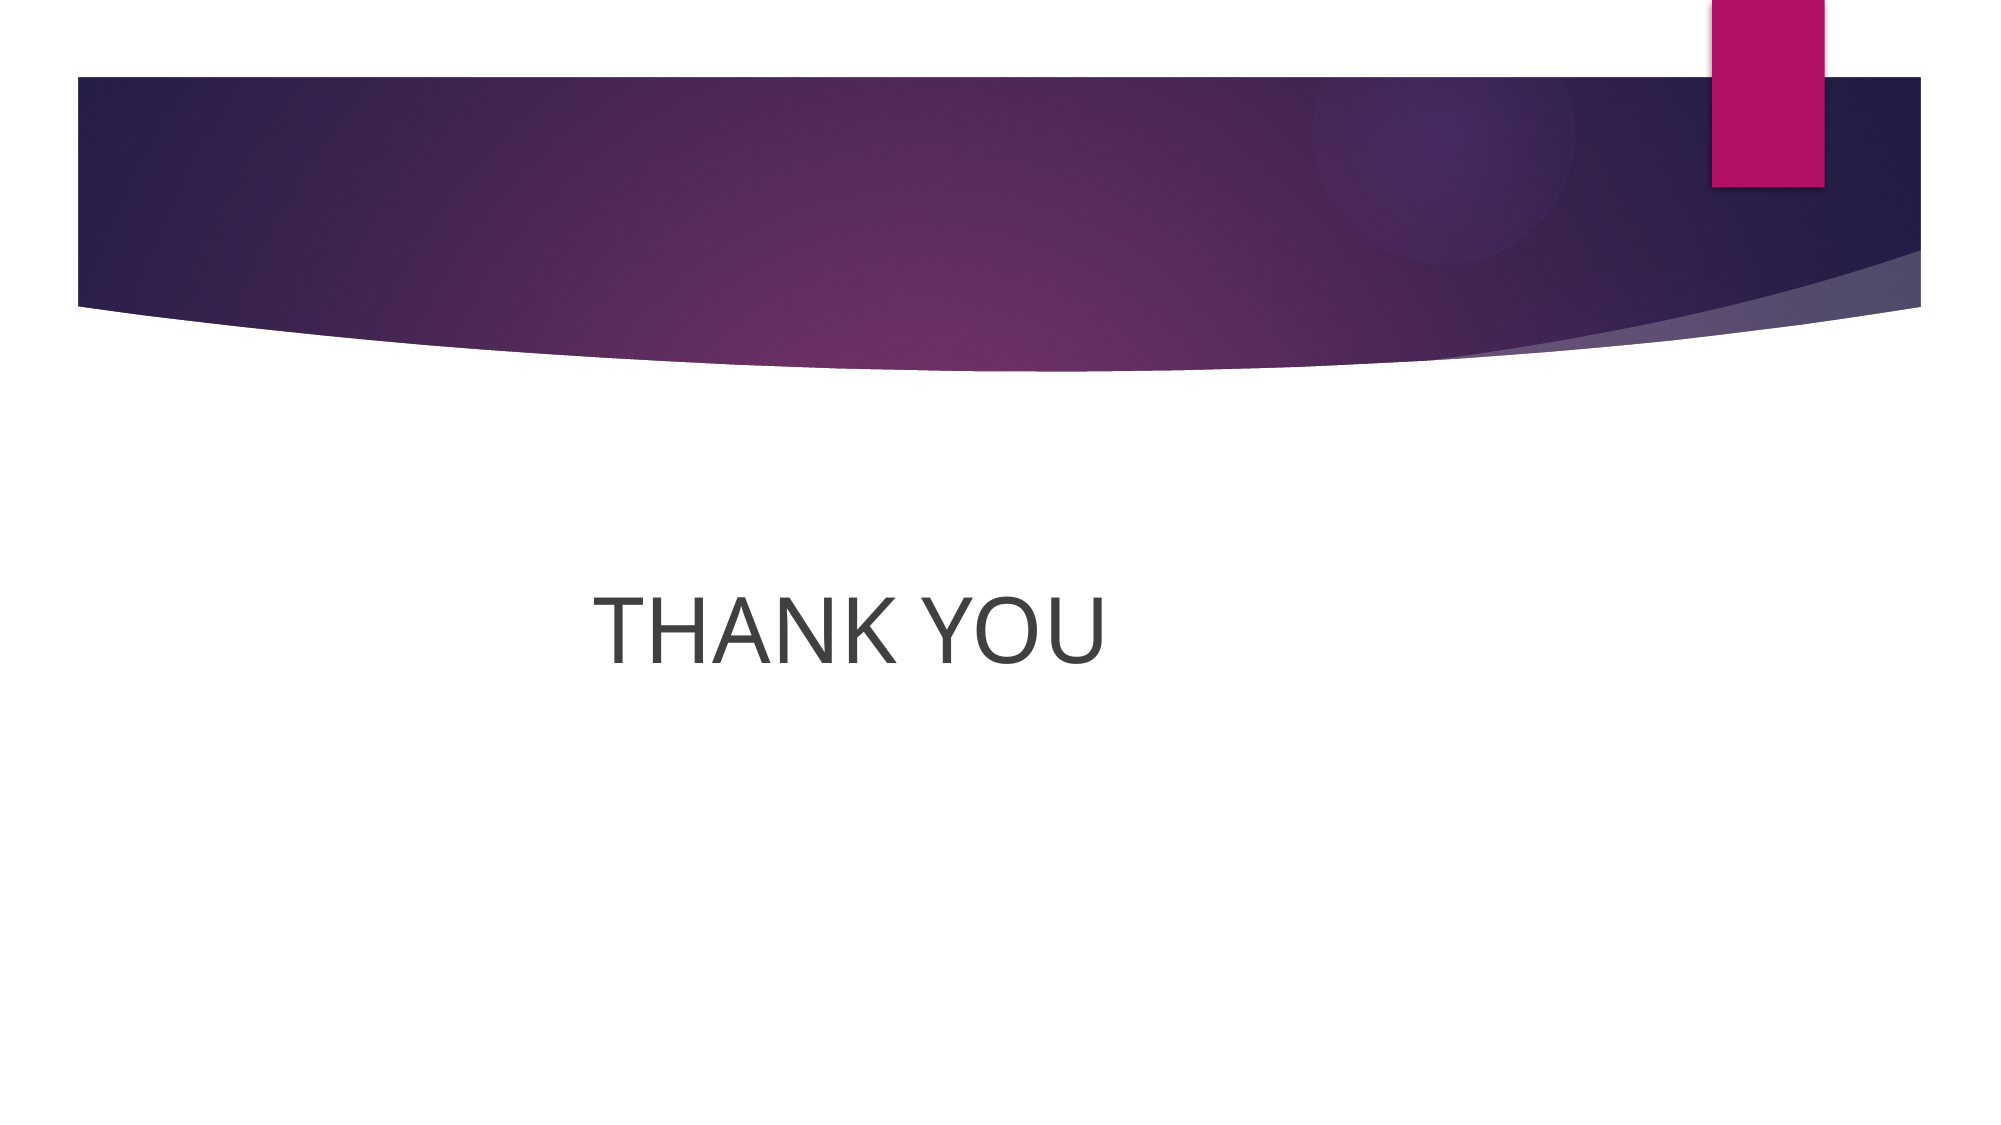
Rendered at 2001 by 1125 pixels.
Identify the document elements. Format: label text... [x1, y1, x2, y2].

list THANK YOU [140, 564, 1588, 1125]
